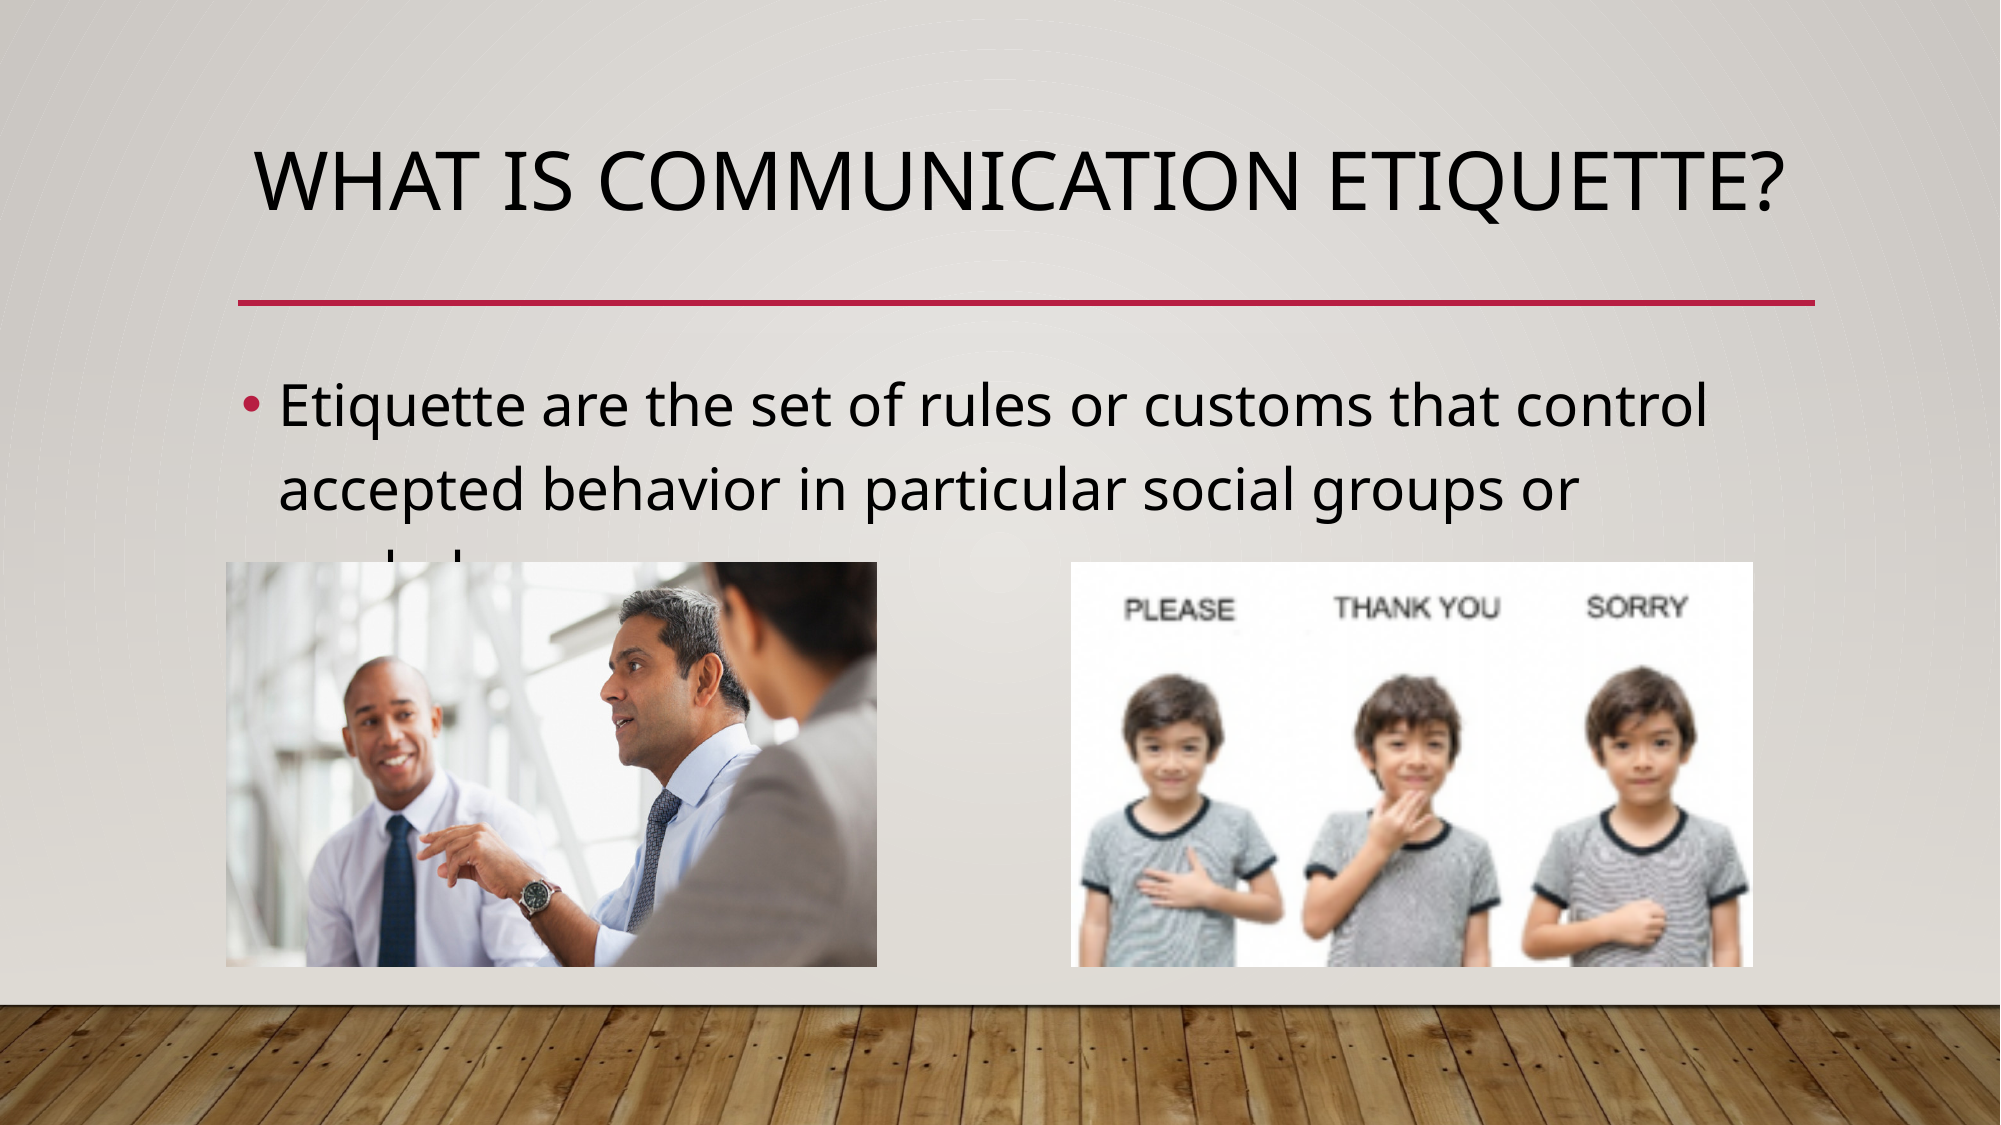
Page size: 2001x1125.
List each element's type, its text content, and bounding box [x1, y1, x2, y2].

picture [226, 562, 878, 968]
title What is Communication Etiquette? [238, 131, 1814, 305]
picture [0, 1005, 2000, 1125]
picture [1071, 562, 1753, 968]
list Etiquette are the set of rules or customs that control accepted behavior in particular social groups or workplaces. [226, 346, 1925, 520]
